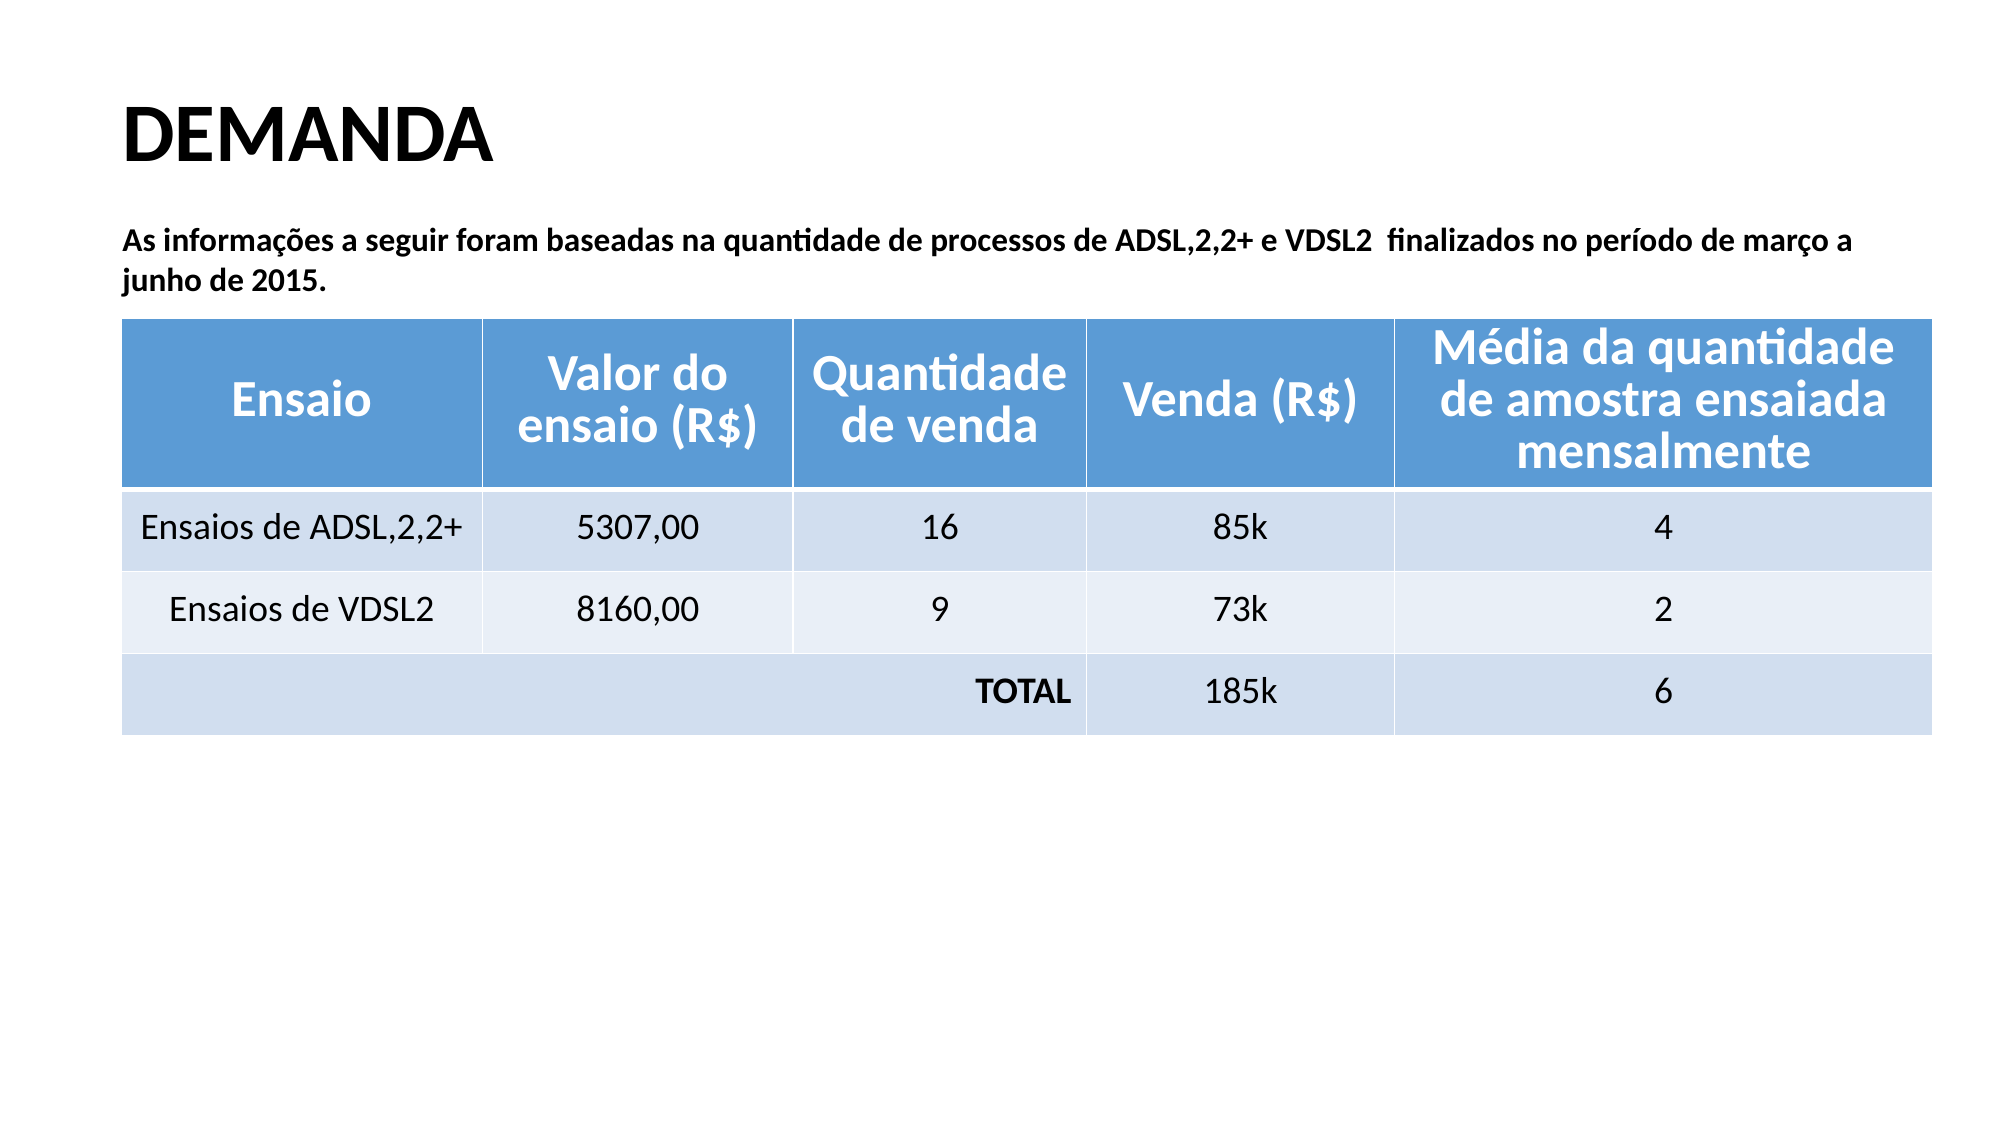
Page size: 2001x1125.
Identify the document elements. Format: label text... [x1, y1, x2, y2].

table_cell Ensaios de VDSL2 [122, 572, 482, 653]
table_header Ensaio [122, 319, 482, 487]
table_cell 4 [1395, 492, 1932, 571]
table_cell 185k [1087, 654, 1394, 735]
text_box DEMANDA As informações a seguir foram baseadas na quantidade de processos de ADSL,2,2+ e VDSL2 finalizados no período de março a junho de 2015. [107, 71, 1930, 306]
table_cell 8160,00 [483, 572, 792, 653]
table_cell 2 [1395, 572, 1932, 653]
table_header Venda (R$) [1087, 319, 1394, 487]
table_header Quantidade de venda [794, 319, 1086, 487]
table_cell 73k [1087, 572, 1394, 653]
table_cell 5307,00 [483, 492, 792, 571]
table_cell 16 [794, 492, 1086, 571]
table_header Valor do ensaio (R$) [483, 319, 792, 487]
table_cell 6 [1395, 654, 1932, 735]
table_header Média da quantidade de amostra ensaiada mensalmente [1395, 319, 1932, 487]
table_cell 85k [1087, 492, 1394, 571]
table_cell 9 [794, 572, 1086, 653]
table_cell TOTAL [122, 654, 1086, 735]
table_cell Ensaios de ADSL,2,2+ [122, 492, 482, 571]
